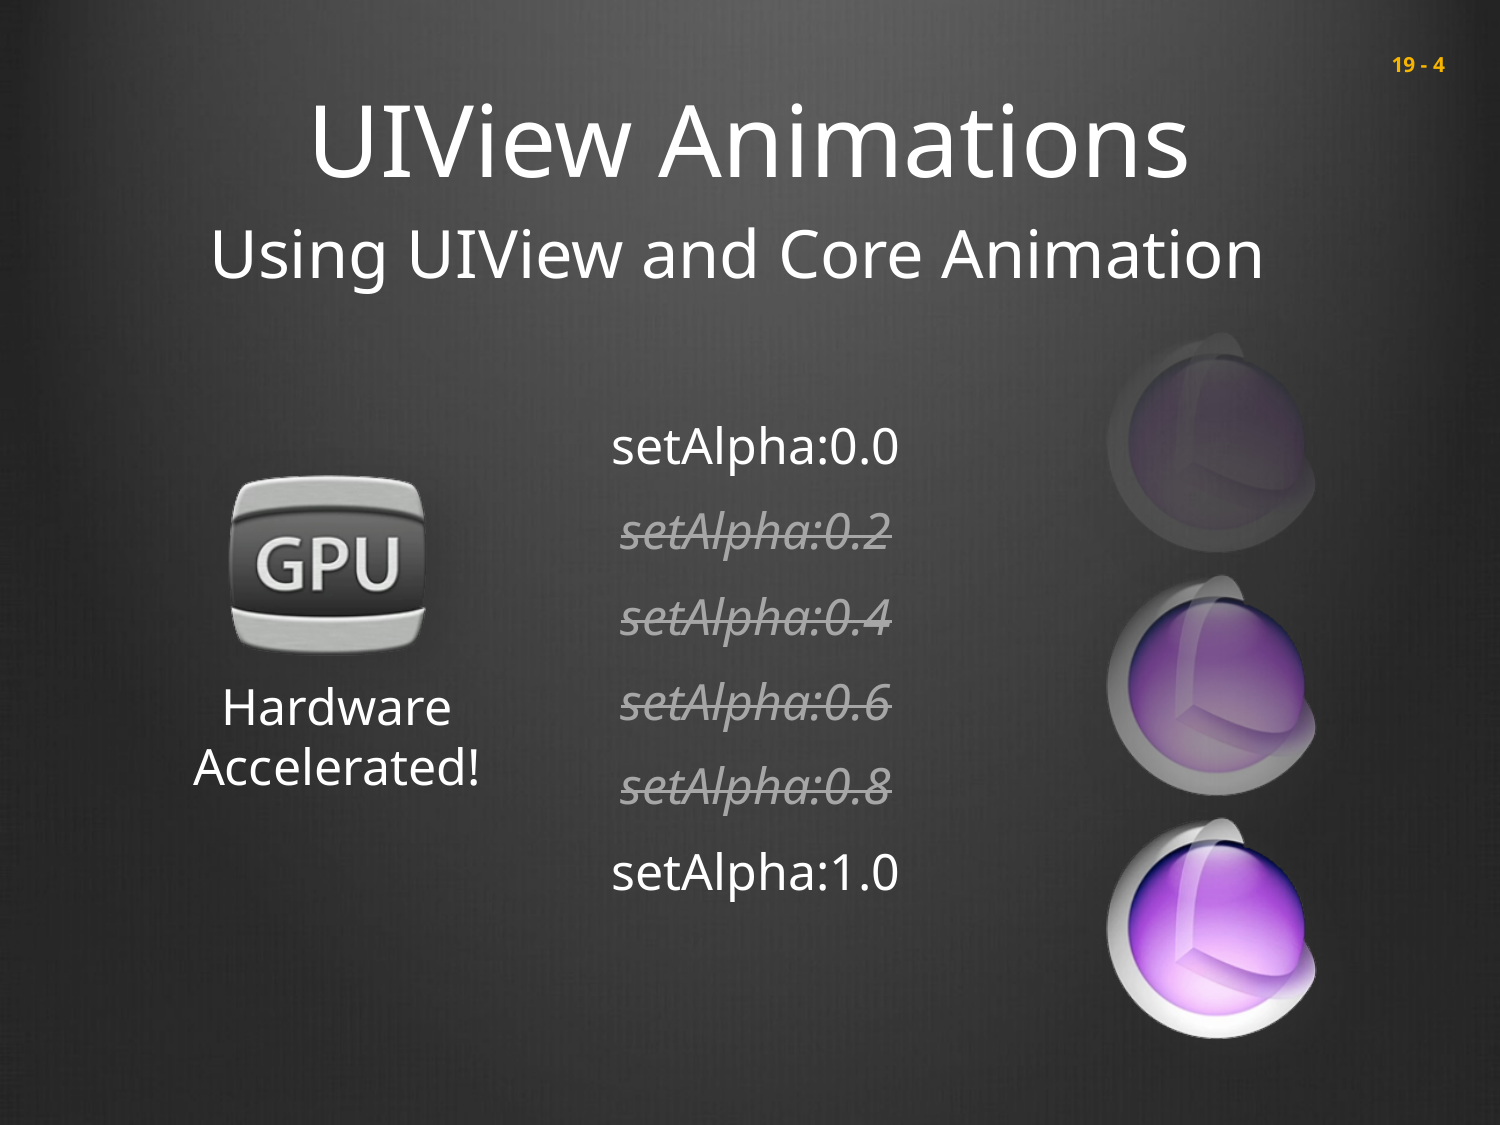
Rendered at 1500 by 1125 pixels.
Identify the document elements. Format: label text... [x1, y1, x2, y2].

text_box Hardware Accelerated! [178, 667, 496, 803]
picture [211, 463, 444, 664]
text_box Using UIView and Core Animation [194, 204, 1282, 299]
text_box setAlpha:0.0 setAlpha:0.2 setAlpha:0.4 setAlpha:0.6 setAlpha:0.8 setAlpha:1.0 [596, 407, 916, 908]
picture [1095, 318, 1327, 1048]
title UIView Animations [112, 19, 1388, 255]
text_box 19 - 4 [1306, 43, 1460, 86]
